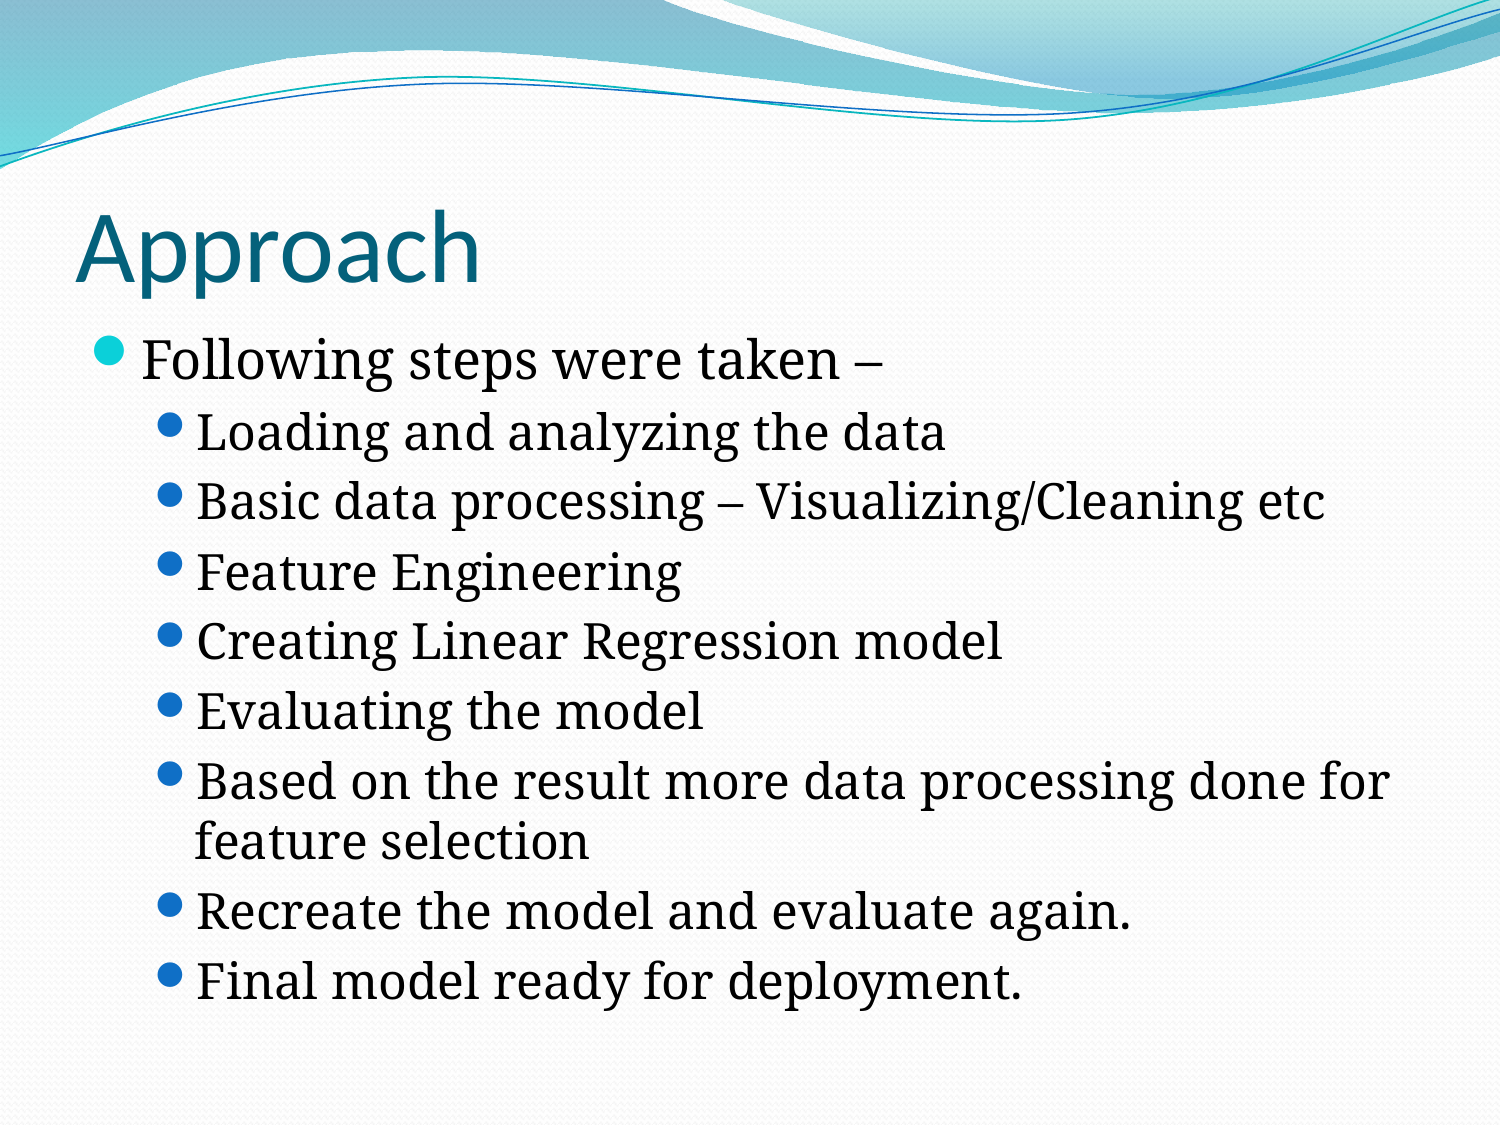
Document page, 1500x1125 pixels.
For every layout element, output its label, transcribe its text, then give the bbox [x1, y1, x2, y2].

list Following steps were taken – Loading and analyzing the data Basic data processing – Visualizing/Cleaning etc Feature Engineering Creating Linear Regression model Evaluating the model Based on the result more data processing done for feature selection Recreate the model and evaluate again. Final model ready for deployment. [75, 317, 1425, 1038]
title Approach [75, 115, 1425, 303]
